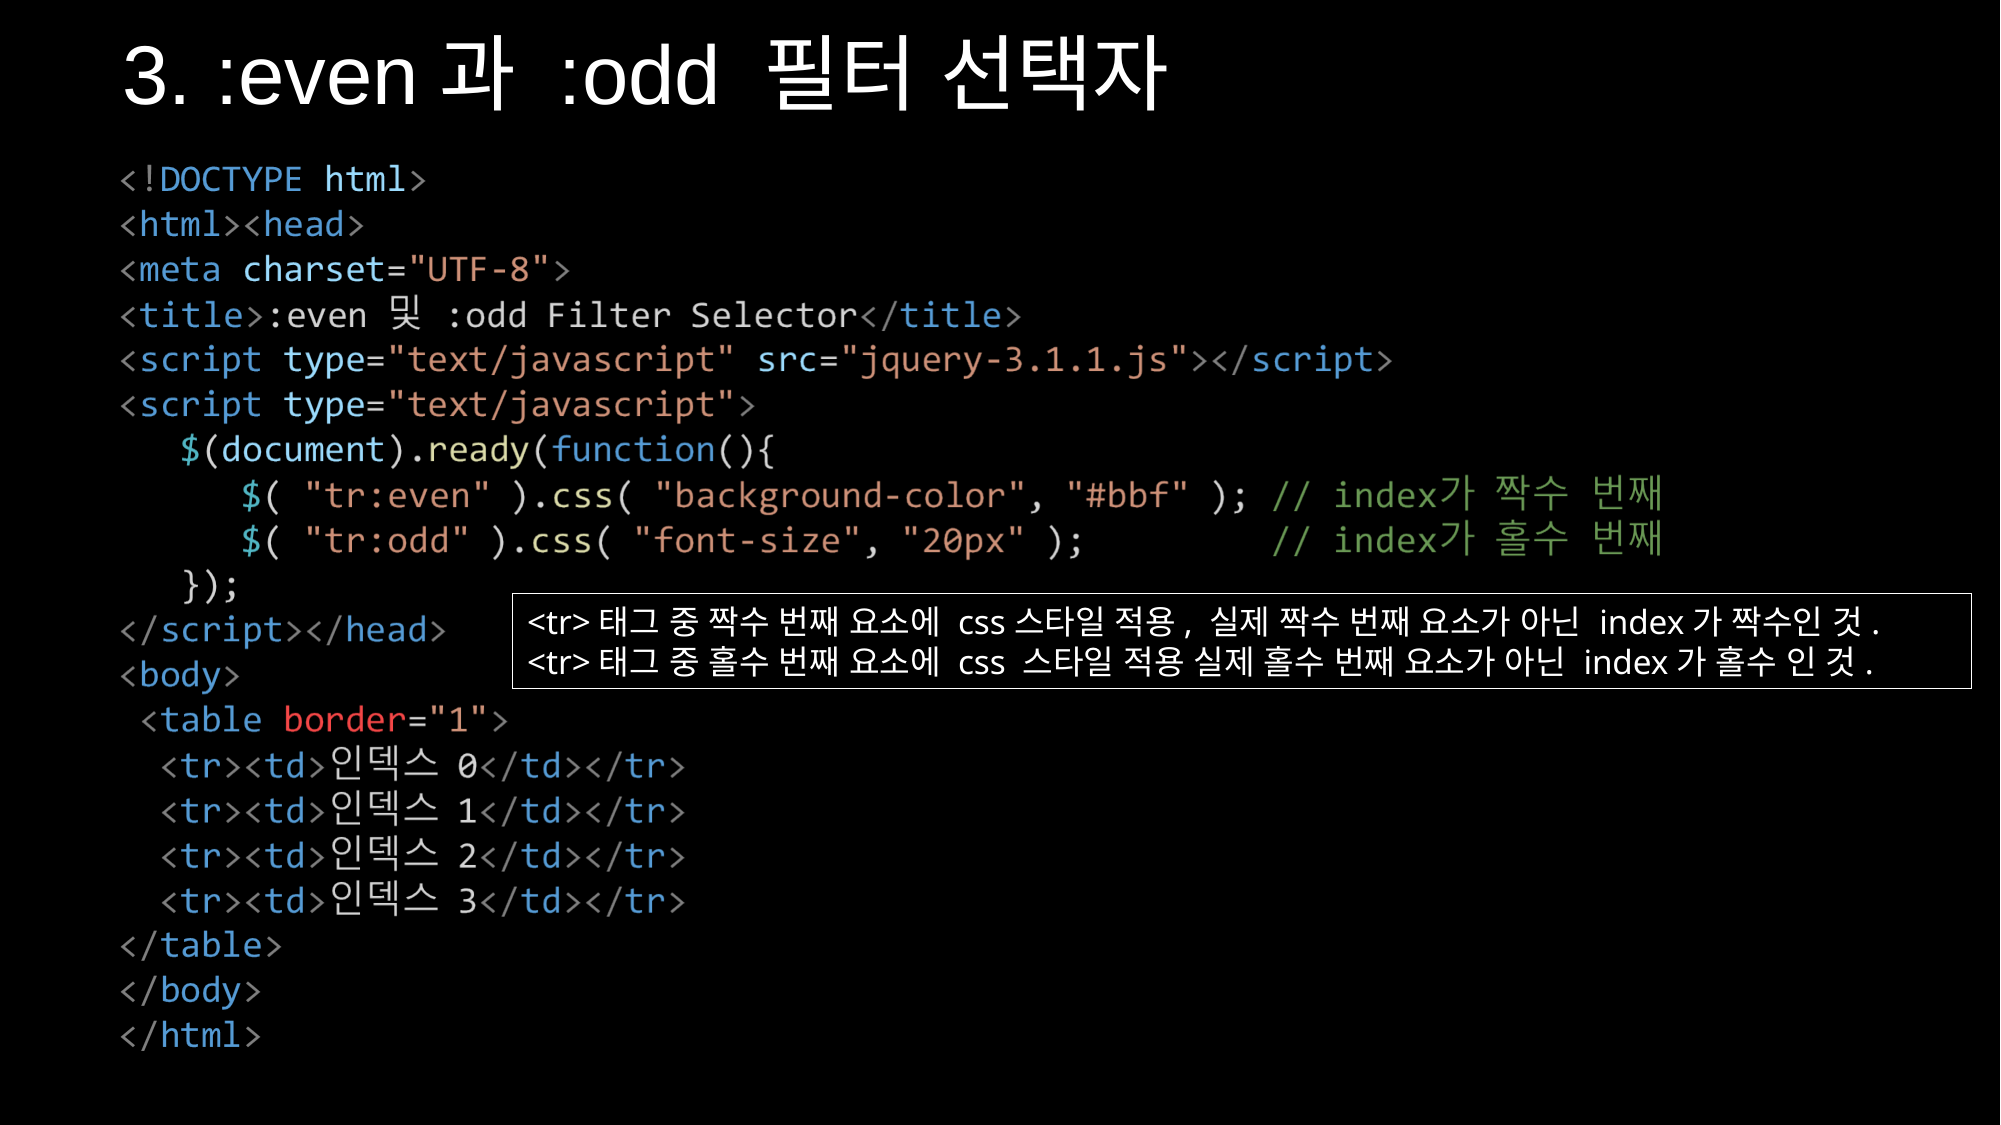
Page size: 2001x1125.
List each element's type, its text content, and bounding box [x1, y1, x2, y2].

text_box <tr>태그 중 짝수 번째 요소에 css스타일 적용, 실제 짝수 번째 요소가 아닌 index가 짝수인 것. <tr>태그 중 홀수 번째 요소에 css 스타일 적용 실제 홀수 번째 요소가 아닌 index가 홀수 인 것. [1756, 593, 1972, 689]
picture [94, 143, 1756, 1080]
text_box 3. :even과 :odd 필터 선택자 [107, 13, 1972, 129]
